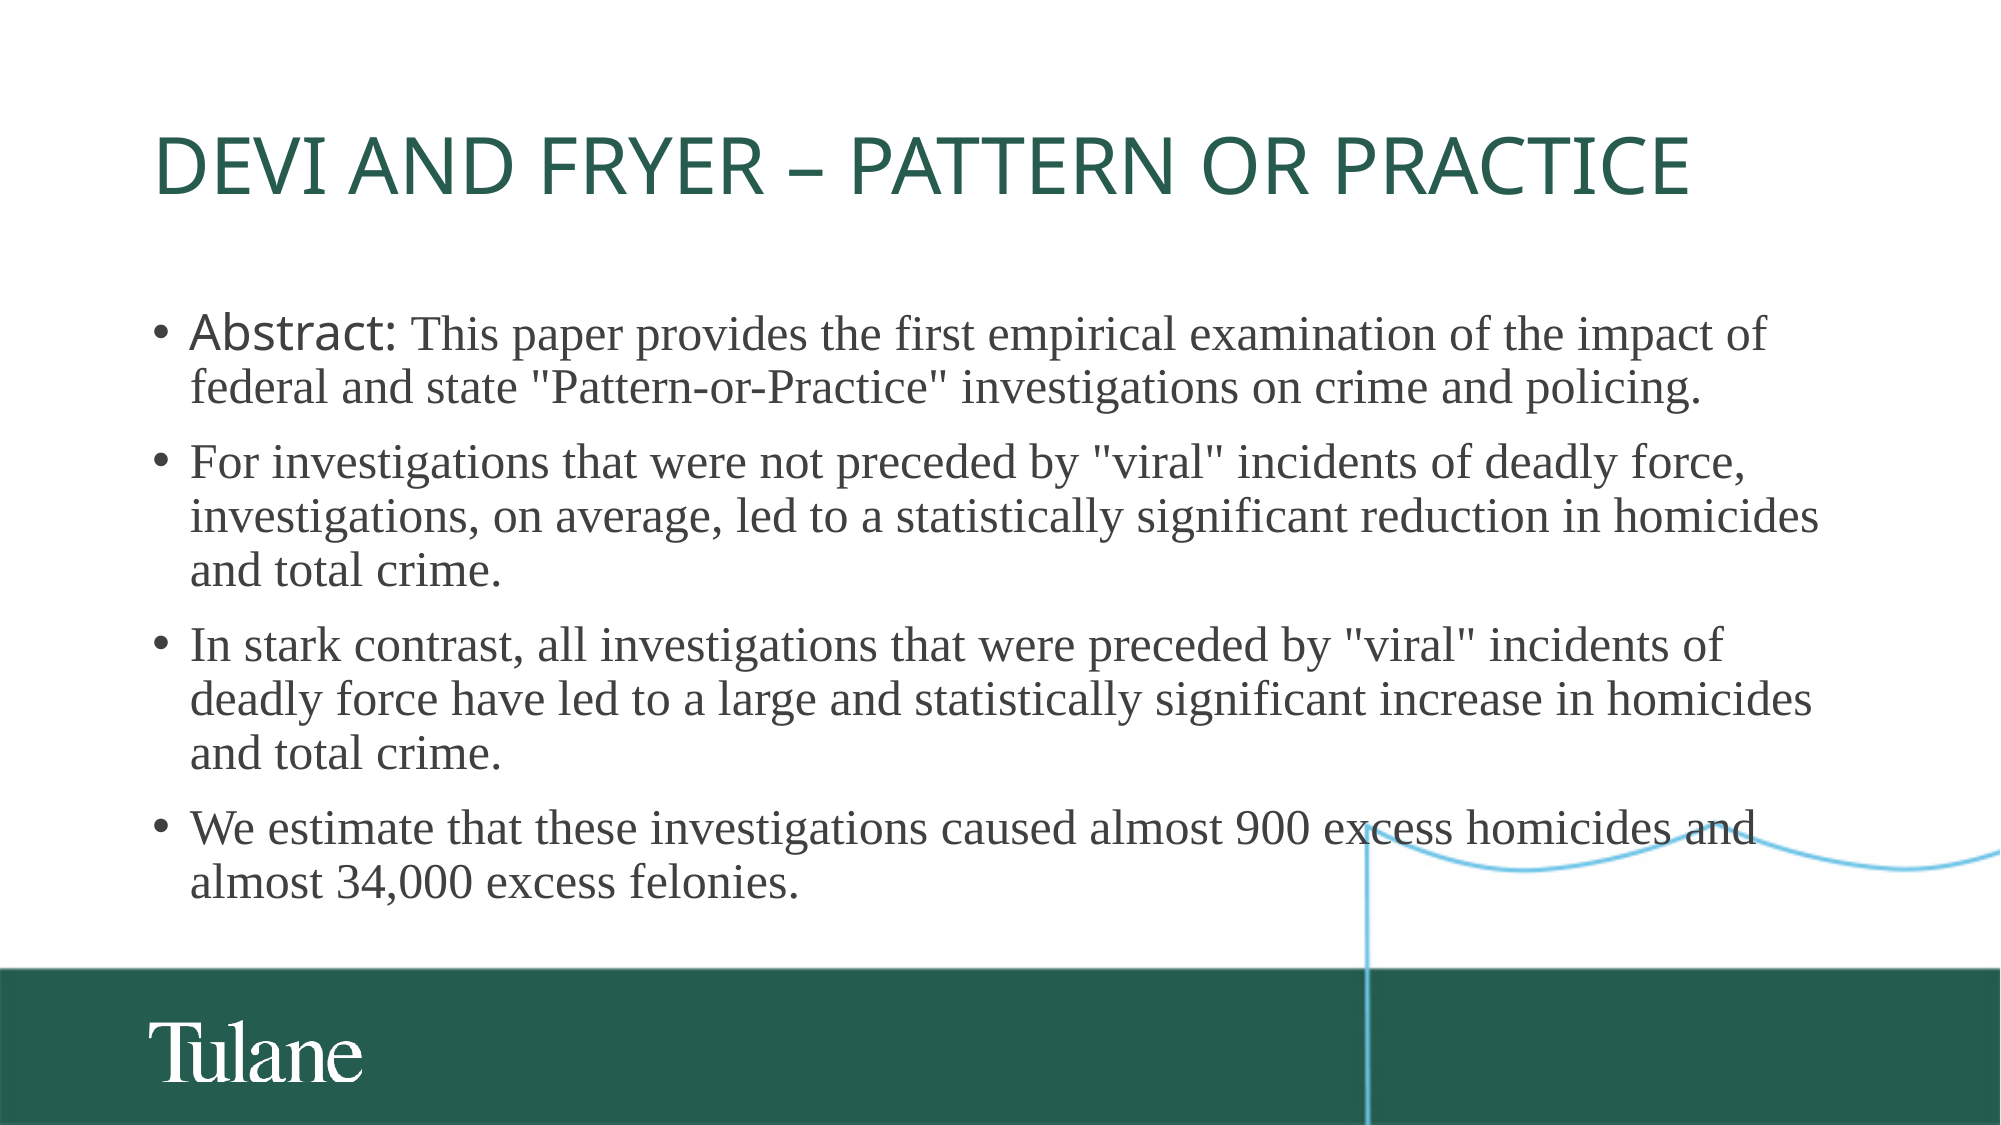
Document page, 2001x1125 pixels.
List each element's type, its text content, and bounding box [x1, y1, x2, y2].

picture [0, 0, 2001, 1125]
title Devi and Fryer – Pattern or Practice [137, 59, 1863, 278]
list Abstract: This paper provides the first empirical examination of the impact of federal and state "Pattern-or-Practice" investigations on crime and policing. For investigations that were not preceded by "viral" incidents of deadly force, investigations, on average, led to a statistically significant reduction in homicides and total crime. In stark contrast, all investigations that were preceded by "viral" incidents of deadly force have led to a large and statistically significant increase in homicides and total crime. We estimate that these investigations caused almost 900 excess homicides and almost 34,000 excess felonies. [137, 299, 1863, 1014]
